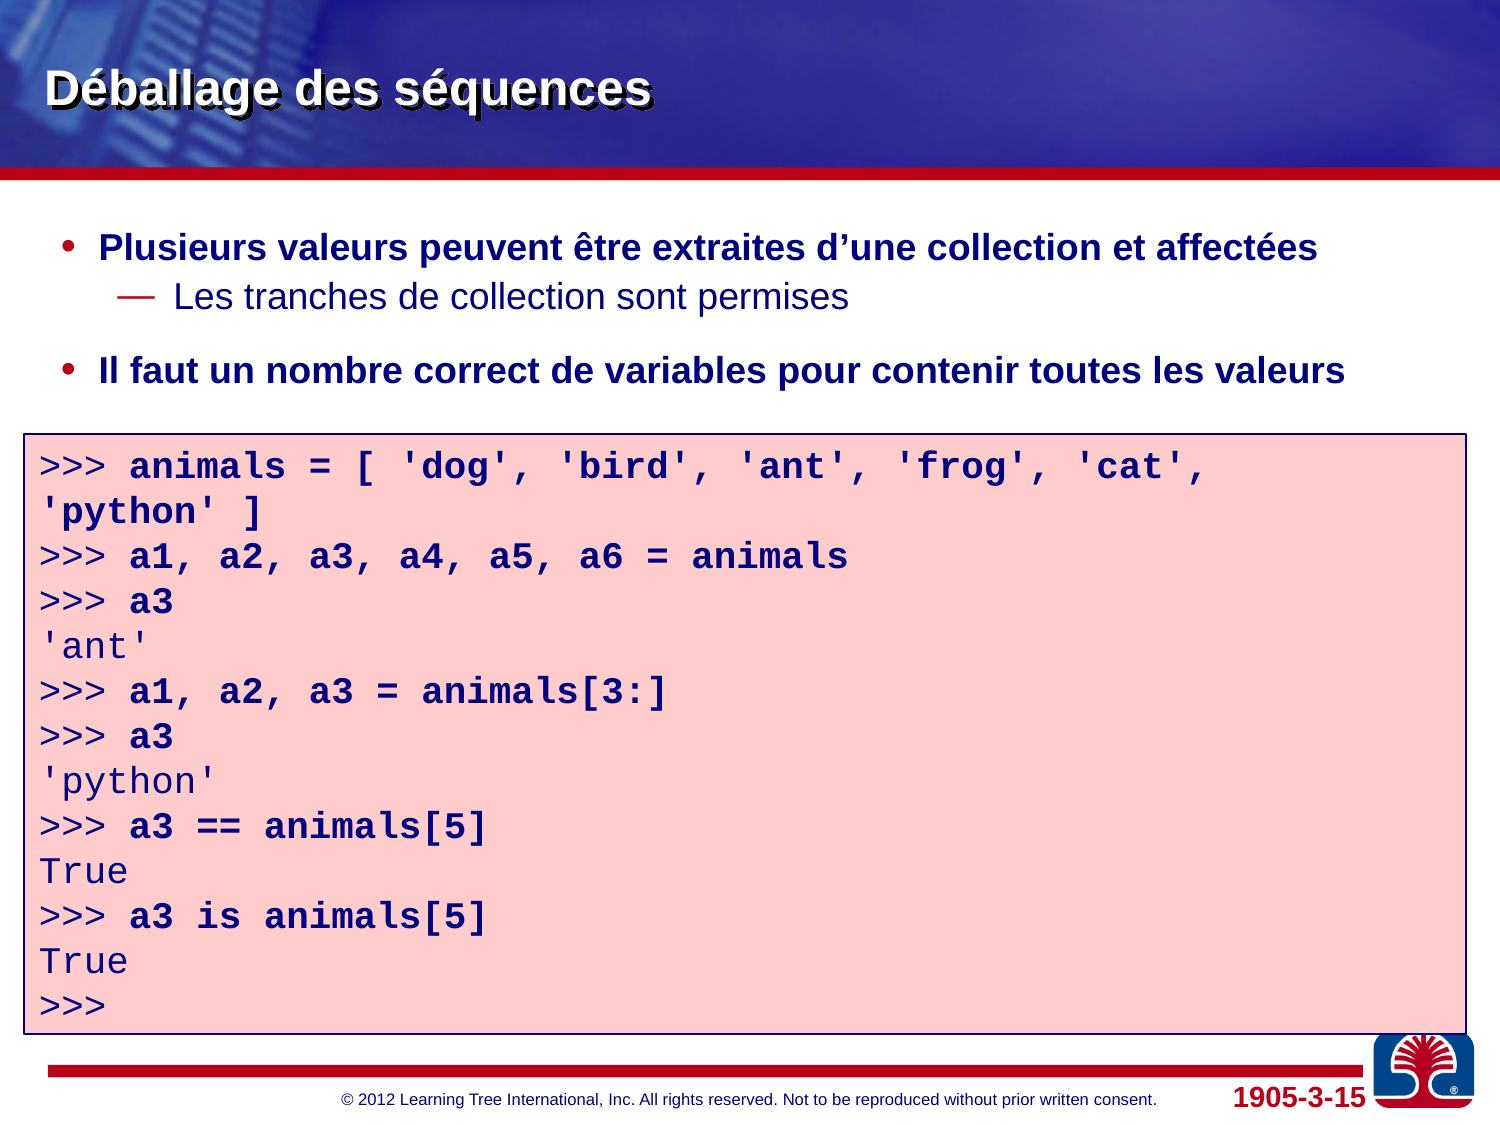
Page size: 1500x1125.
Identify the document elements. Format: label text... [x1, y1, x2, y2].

list Plusieurs valeurs peuvent être extraites d’une collection et affectées Les tranches de collection sont permises Il faut un nombre correct de variables pour contenir toutes les valeurs [45, 215, 1457, 401]
picture [0, 0, 1500, 167]
picture [1373, 1031, 1476, 1108]
text_box >>> animals = [ 'dog', 'bird', 'ant', 'frog', 'cat', 'python' ] >>> a1, a2, a3, a4, a5, a6 = animals >>> a3 'ant' >>> a1, a2, a3 = animals[3:] >>> a3 'python' >>> a3 == animals[5] True >>> a3 is animals[5] True >>> [23, 433, 1466, 1034]
title Déballage des séquences [29, 26, 1308, 146]
